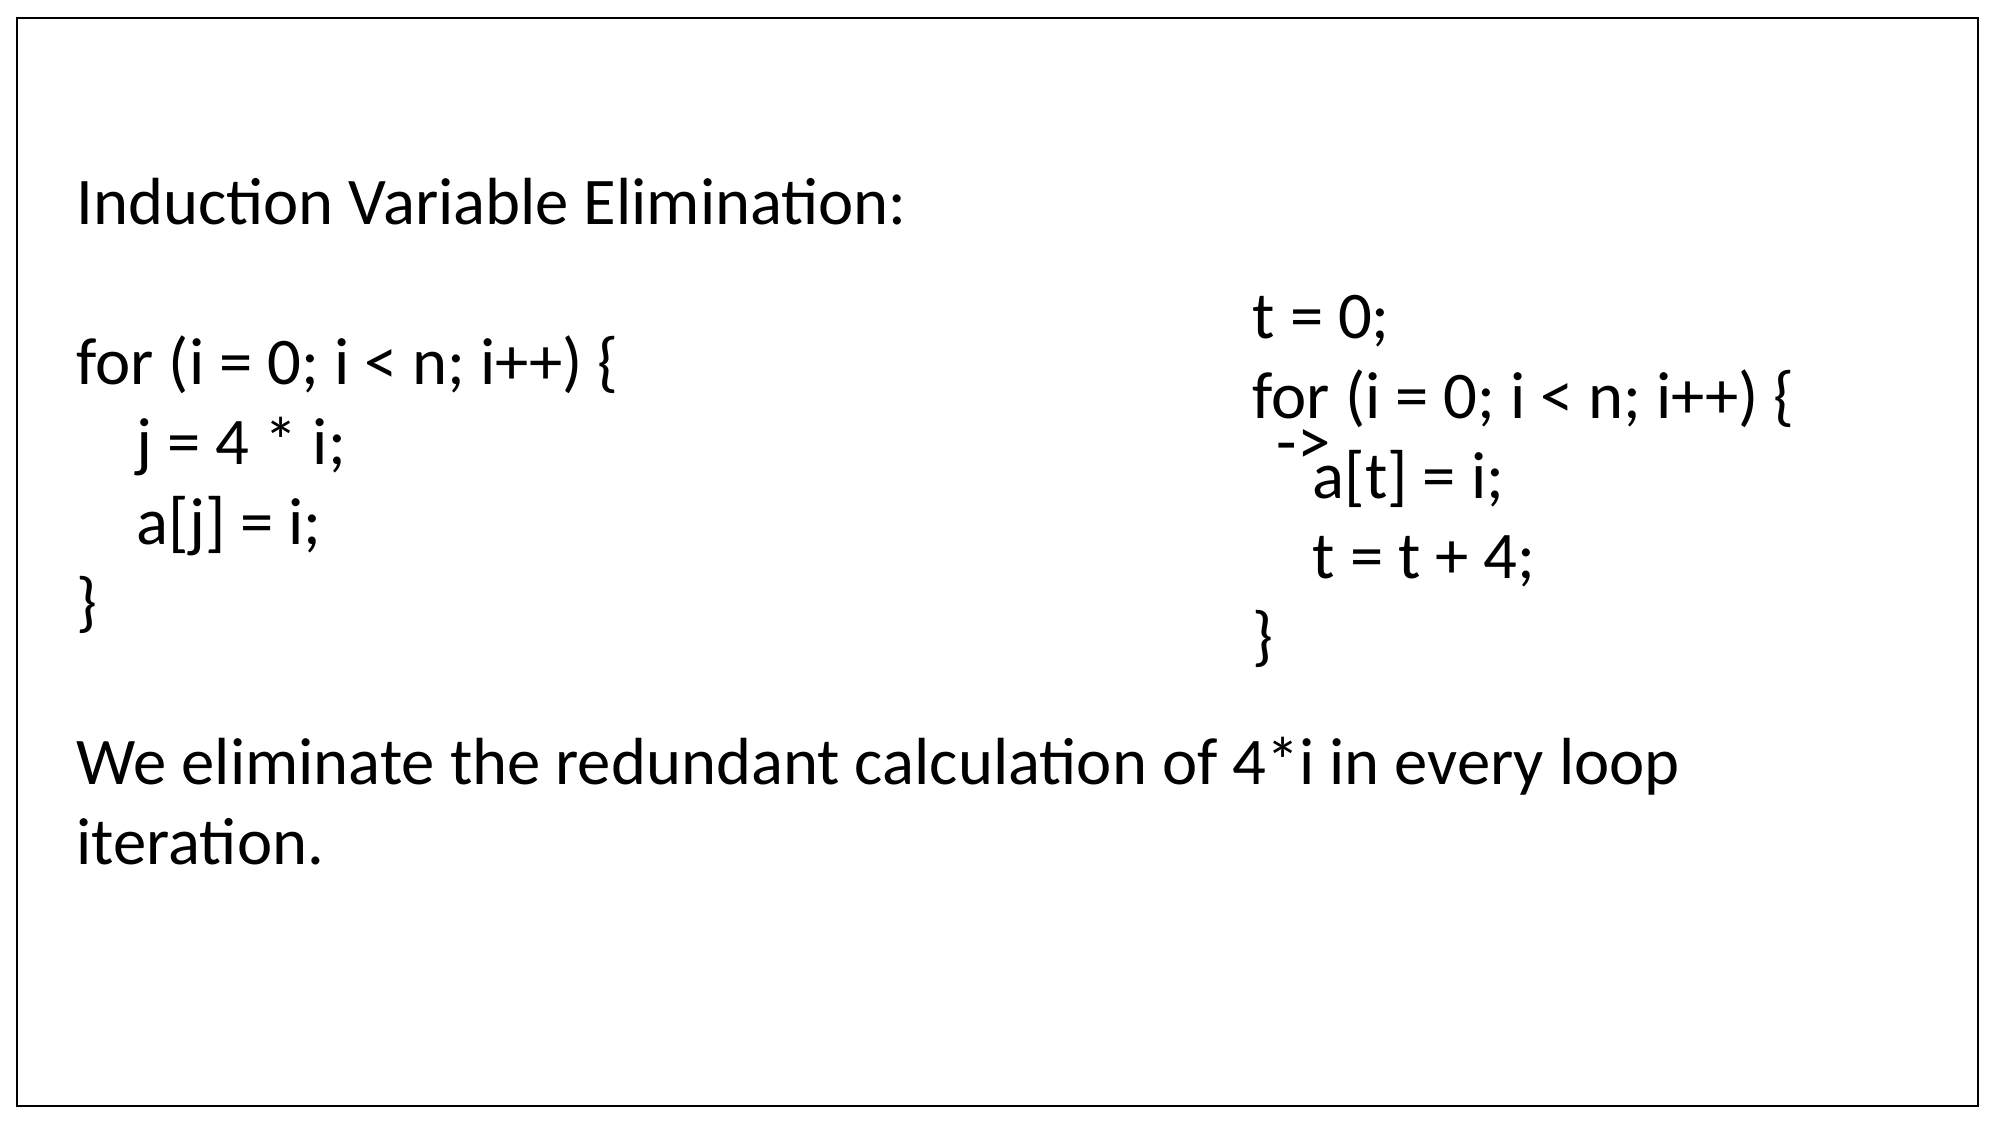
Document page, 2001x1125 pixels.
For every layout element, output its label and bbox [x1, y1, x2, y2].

text_box [16, 17, 1979, 1107]
